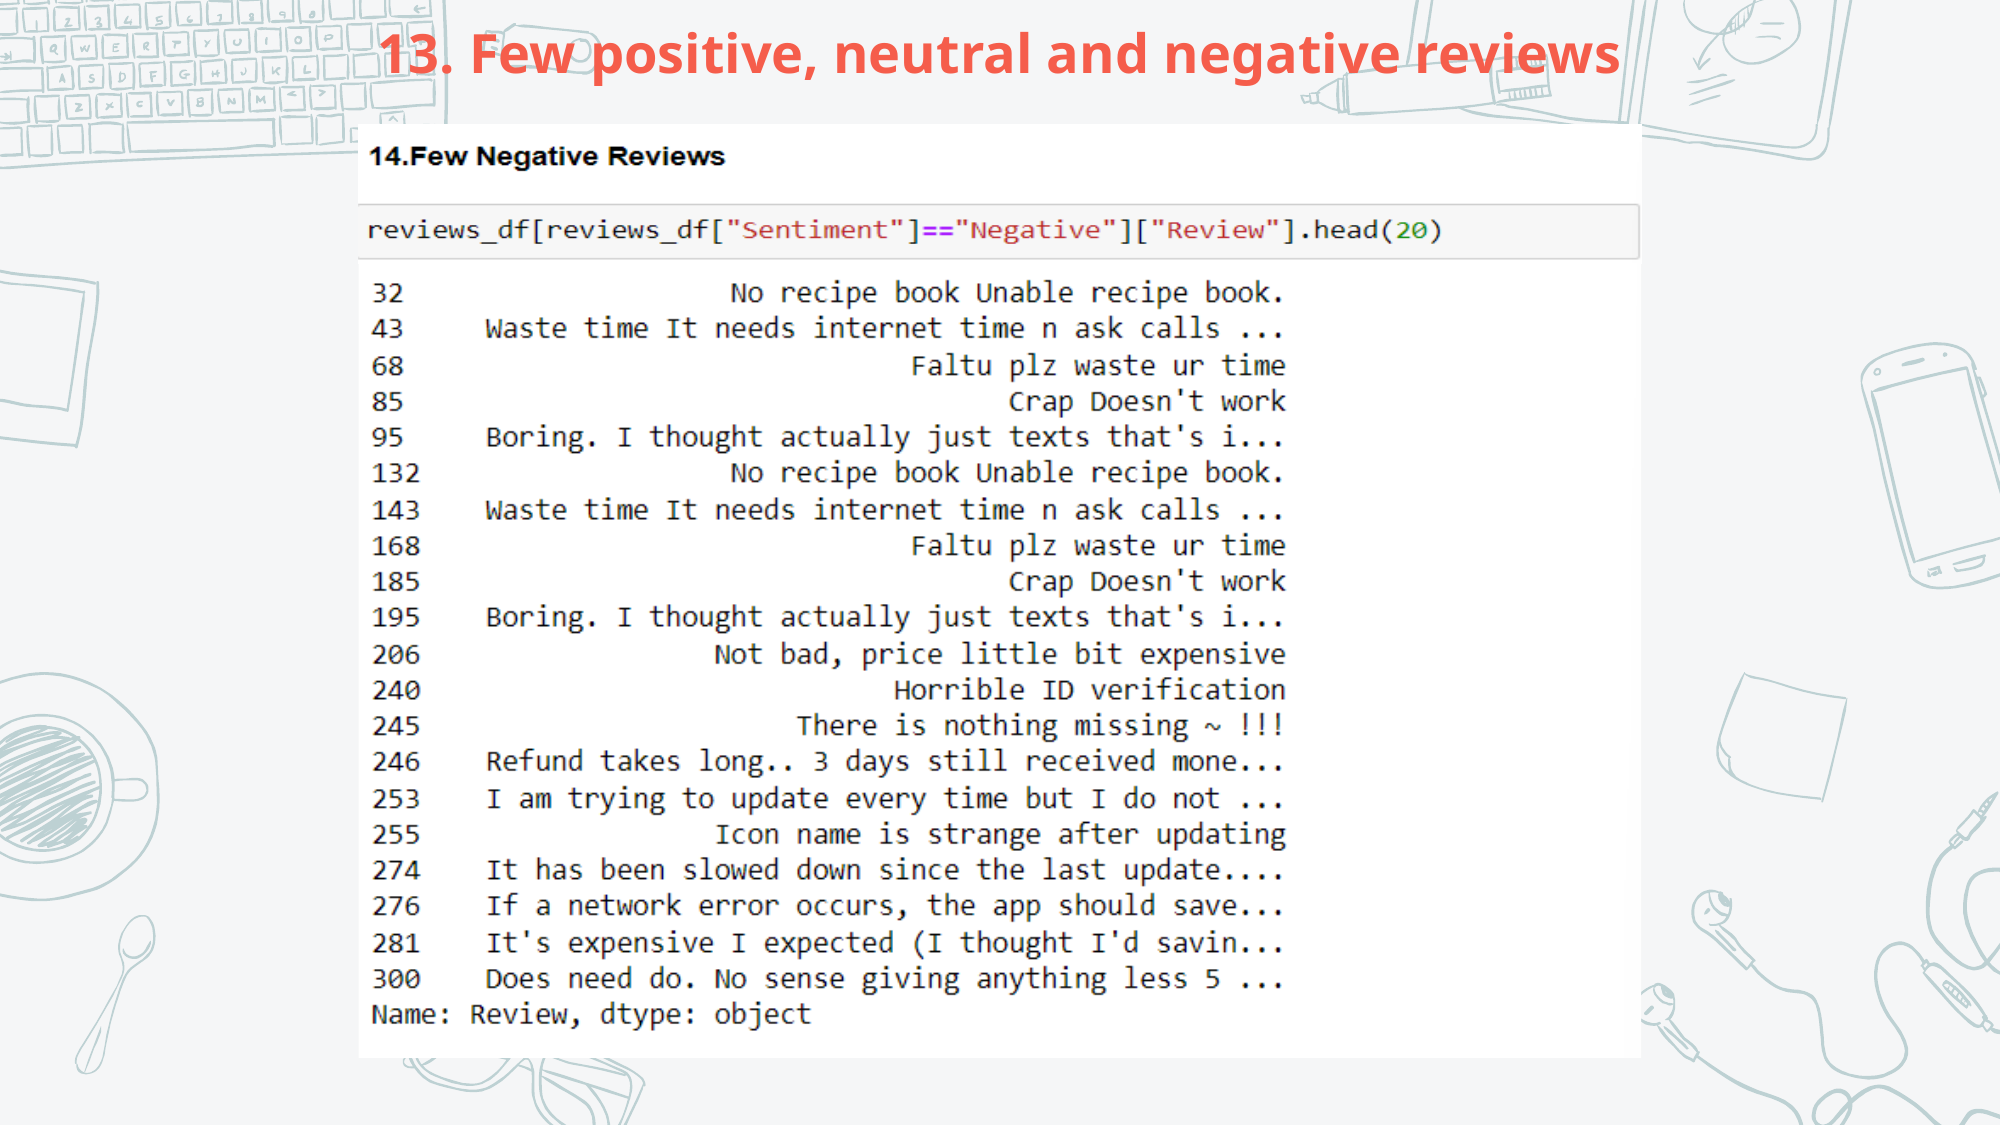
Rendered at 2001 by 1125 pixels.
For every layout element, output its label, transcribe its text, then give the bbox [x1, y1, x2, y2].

title 13. Few positive, neutral and negative reviews [247, 8, 1753, 100]
picture [358, 123, 1642, 1058]
